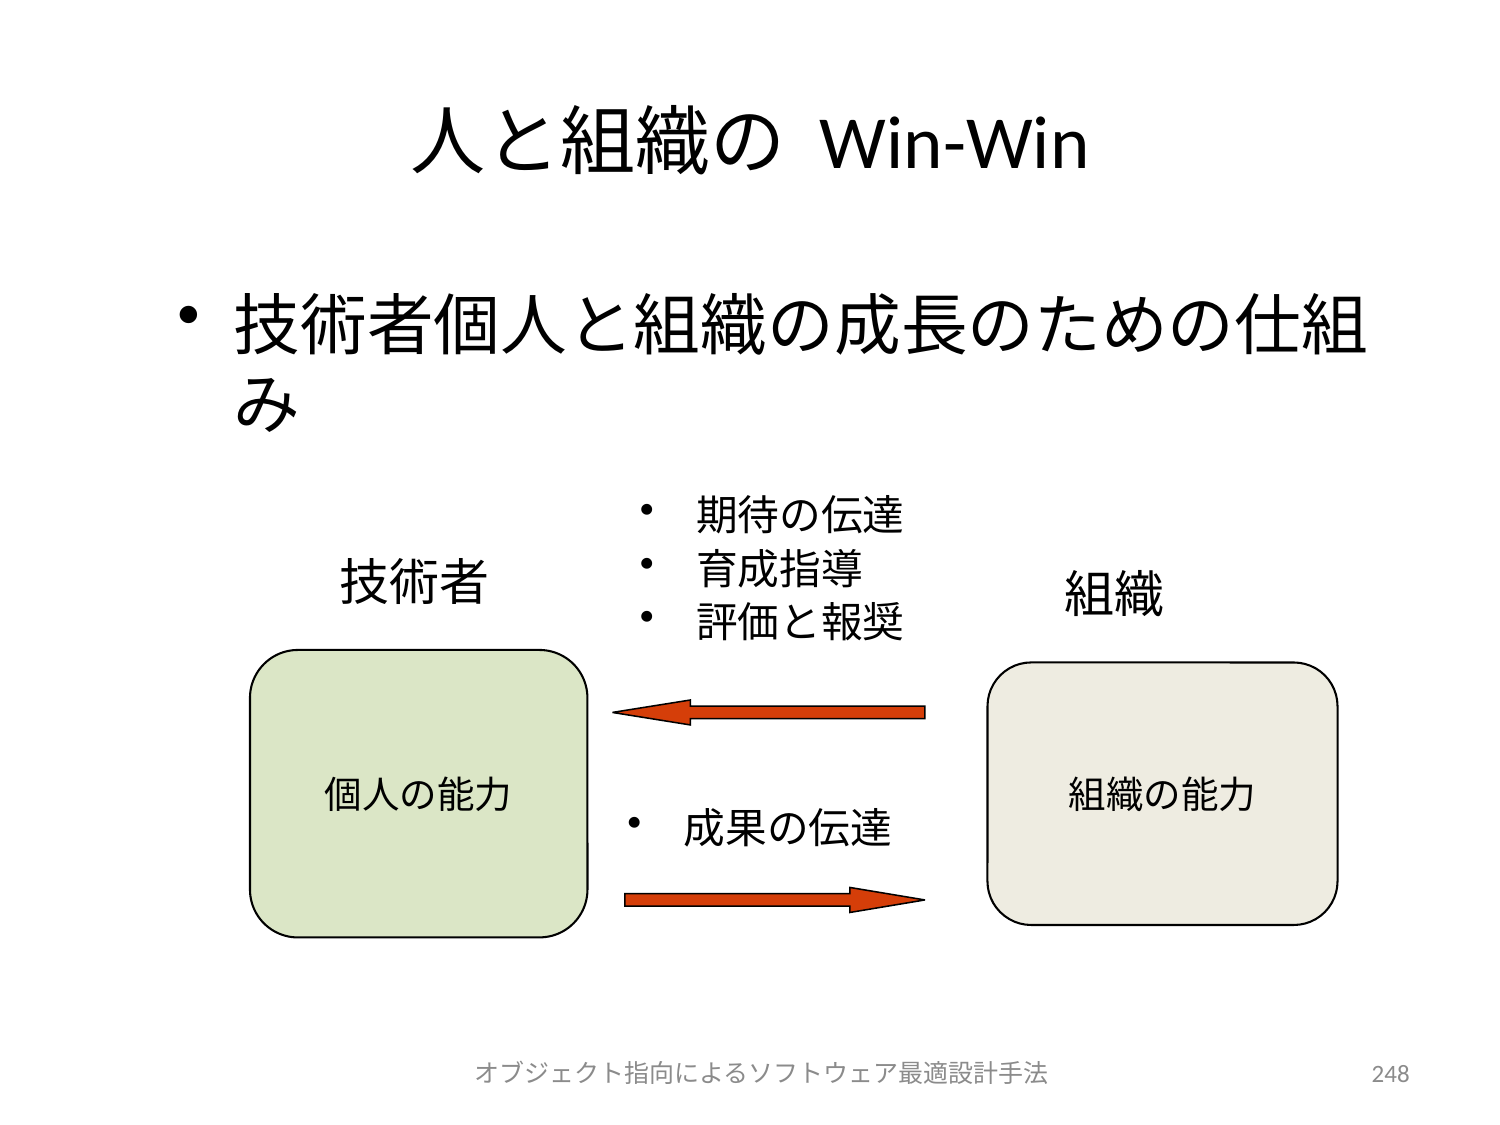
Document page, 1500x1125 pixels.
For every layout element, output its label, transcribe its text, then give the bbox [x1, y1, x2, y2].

text_box 期待の伝達 育成指導 評価と報奨 [624, 487, 963, 663]
slide_number 248 [1300, 1042, 1425, 1103]
text_box 技術者個人と組織の成長のための仕組み [162, 275, 1413, 400]
text_box 組織の能力 [987, 662, 1338, 925]
text_box [624, 887, 925, 913]
text_box 技術者 [324, 549, 525, 613]
text_box [612, 699, 925, 725]
title 人と組織の Win-Win [75, 45, 1425, 233]
text_box 成果の伝達 [612, 799, 938, 875]
text_box 個人の能力 [249, 649, 588, 938]
text_box 組織 [1050, 562, 1250, 625]
footer オブジェクト指向によるソフトウェア最適設計手法 [257, 1042, 1266, 1103]
